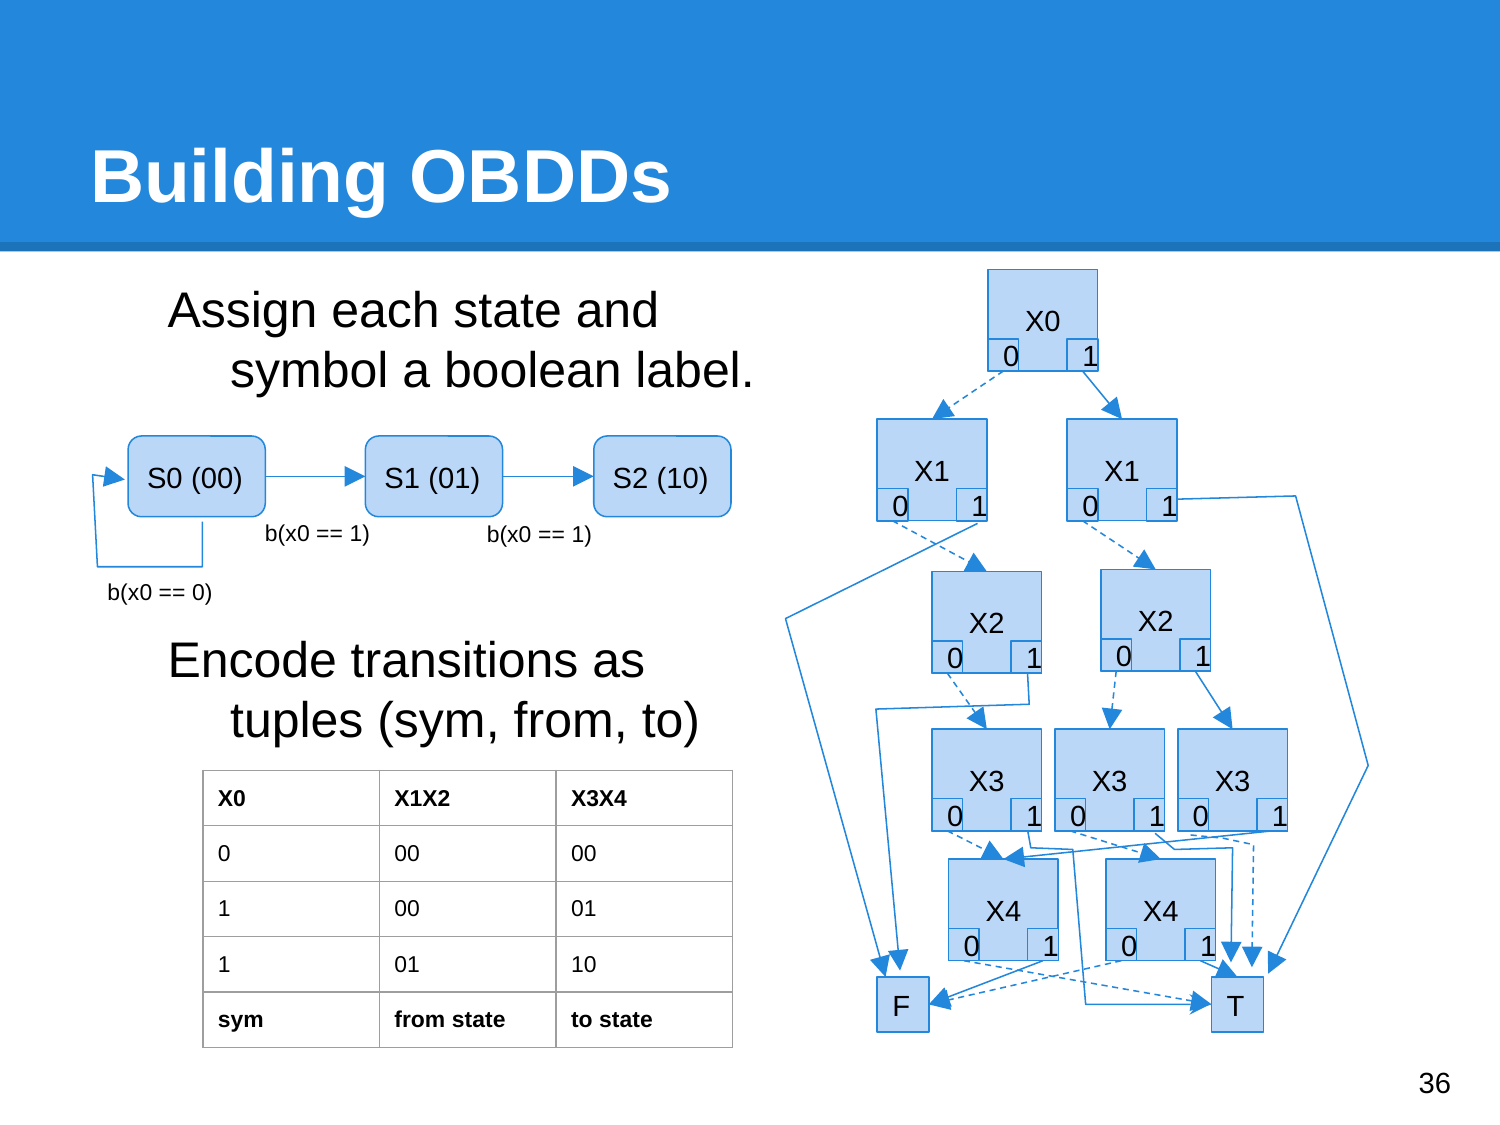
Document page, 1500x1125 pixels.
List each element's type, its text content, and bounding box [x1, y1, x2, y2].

text_box F [877, 977, 929, 1032]
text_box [1195, 670, 1233, 730]
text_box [928, 960, 1122, 1005]
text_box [1003, 830, 1273, 860]
text_box X2 [1100, 569, 1204, 671]
text_box 1 [1067, 338, 1098, 371]
table_cell 00 [557, 826, 732, 881]
text_box 0 [1067, 488, 1098, 521]
table_cell 01 [380, 937, 555, 991]
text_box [1082, 520, 1156, 570]
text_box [892, 520, 988, 572]
text_box X1 [1067, 419, 1177, 519]
text_box 1 [1027, 928, 1059, 958]
text_box X3 [1054, 729, 1165, 828]
table_cell 00 [380, 826, 555, 881]
text_box 0 [1100, 638, 1132, 672]
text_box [1200, 960, 1238, 978]
table_header X0 [204, 771, 379, 825]
text_box 0 [948, 640, 963, 671]
list Assign each state and symbol a boolean label. Encode transitions as tuples (sym, from, to) [140, 262, 796, 1078]
slide_number ‹#› [1403, 1038, 1494, 1125]
text_box S1 (01) [365, 435, 503, 517]
text_box X1 [877, 419, 987, 519]
text_box [1205, 867, 1263, 968]
text_box X3 [1177, 729, 1288, 829]
table_header X3X4 [557, 771, 732, 825]
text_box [1082, 370, 1123, 420]
text_box 0 [1054, 798, 1086, 829]
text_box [1109, 670, 1117, 730]
text_box X0 [988, 269, 1098, 371]
text_box X2 [955, 571, 1042, 674]
text_box 1 [1011, 640, 1042, 674]
table_cell 1 [204, 882, 379, 936]
text_box 1 [1133, 798, 1165, 829]
table_cell 10 [557, 937, 732, 991]
text_box [1067, 868, 1163, 959]
table_cell 00 [380, 882, 555, 936]
text_box 1 [1256, 798, 1288, 831]
table_cell 0 [204, 826, 379, 881]
text_box [1174, 867, 1241, 959]
table_cell 01 [557, 882, 732, 936]
text_box b(x0 == 1) [471, 504, 647, 537]
table_header X1X2 [380, 771, 555, 825]
text_box b(x0 == 1) [249, 503, 425, 536]
text_box 1 [1179, 638, 1209, 672]
text_box 0 [988, 338, 1019, 371]
text_box 0 [1177, 798, 1209, 829]
text_box b(x0 == 0) [92, 562, 267, 596]
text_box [947, 830, 1002, 860]
text_box 1 [1011, 798, 1042, 829]
text_box S0 (00) [128, 435, 266, 517]
text_box X4 [1105, 867, 1210, 959]
text_box X4 [948, 867, 1059, 958]
table_cell 1 [204, 937, 379, 991]
text_box X3 [963, 729, 1042, 829]
table_cell to state [557, 993, 732, 1047]
text_box 1 [1185, 928, 1216, 959]
table_cell from state [380, 993, 555, 1047]
text_box 1 [1146, 488, 1177, 521]
title Building OBDDs [75, 45, 1425, 233]
text_box [785, 568, 967, 977]
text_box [931, 370, 1004, 420]
text_box 0 [877, 488, 908, 521]
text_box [1123, 960, 1212, 1005]
text_box T [1211, 977, 1264, 1032]
text_box 1 [956, 488, 987, 519]
table_cell sym [204, 993, 379, 1047]
text_box 0 [948, 928, 980, 958]
text_box S2 (10) [593, 435, 731, 517]
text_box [947, 672, 988, 730]
text_box [875, 673, 1030, 971]
text_box [92, 466, 203, 562]
text_box [1177, 495, 1369, 974]
